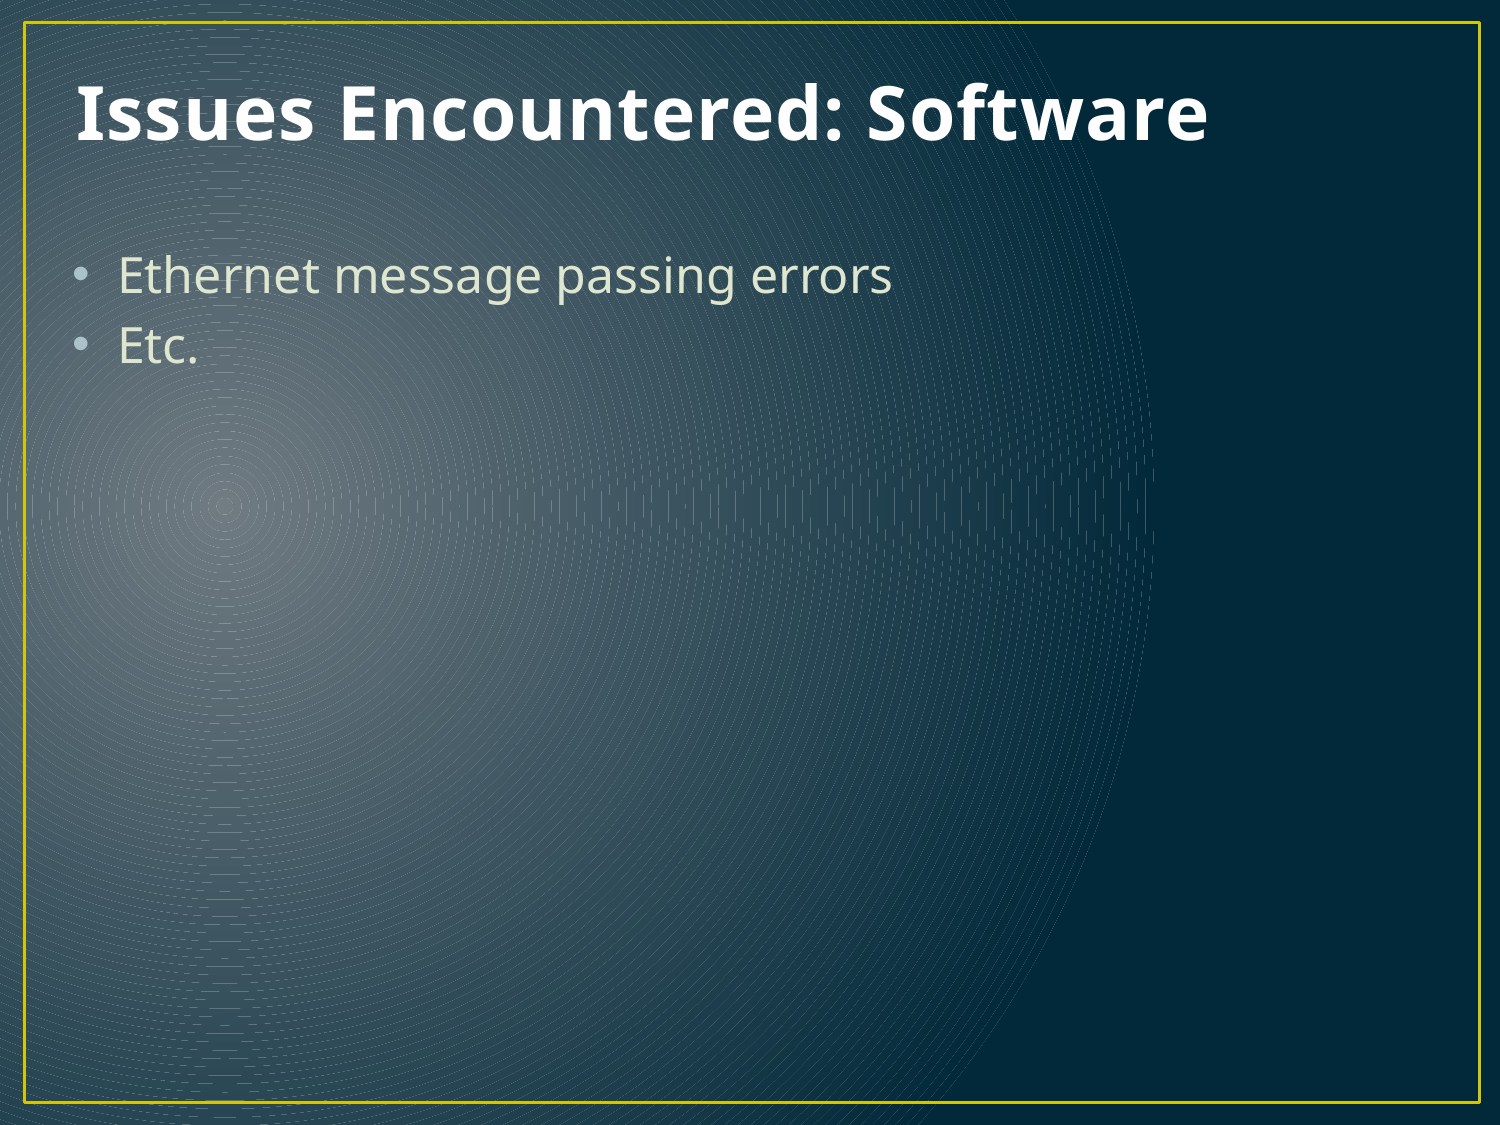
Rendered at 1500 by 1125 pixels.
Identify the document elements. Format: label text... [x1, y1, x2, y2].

list Ethernet message passing errors Etc. [56, 165, 1407, 958]
title Issues Encountered: Software [61, 45, 1412, 163]
